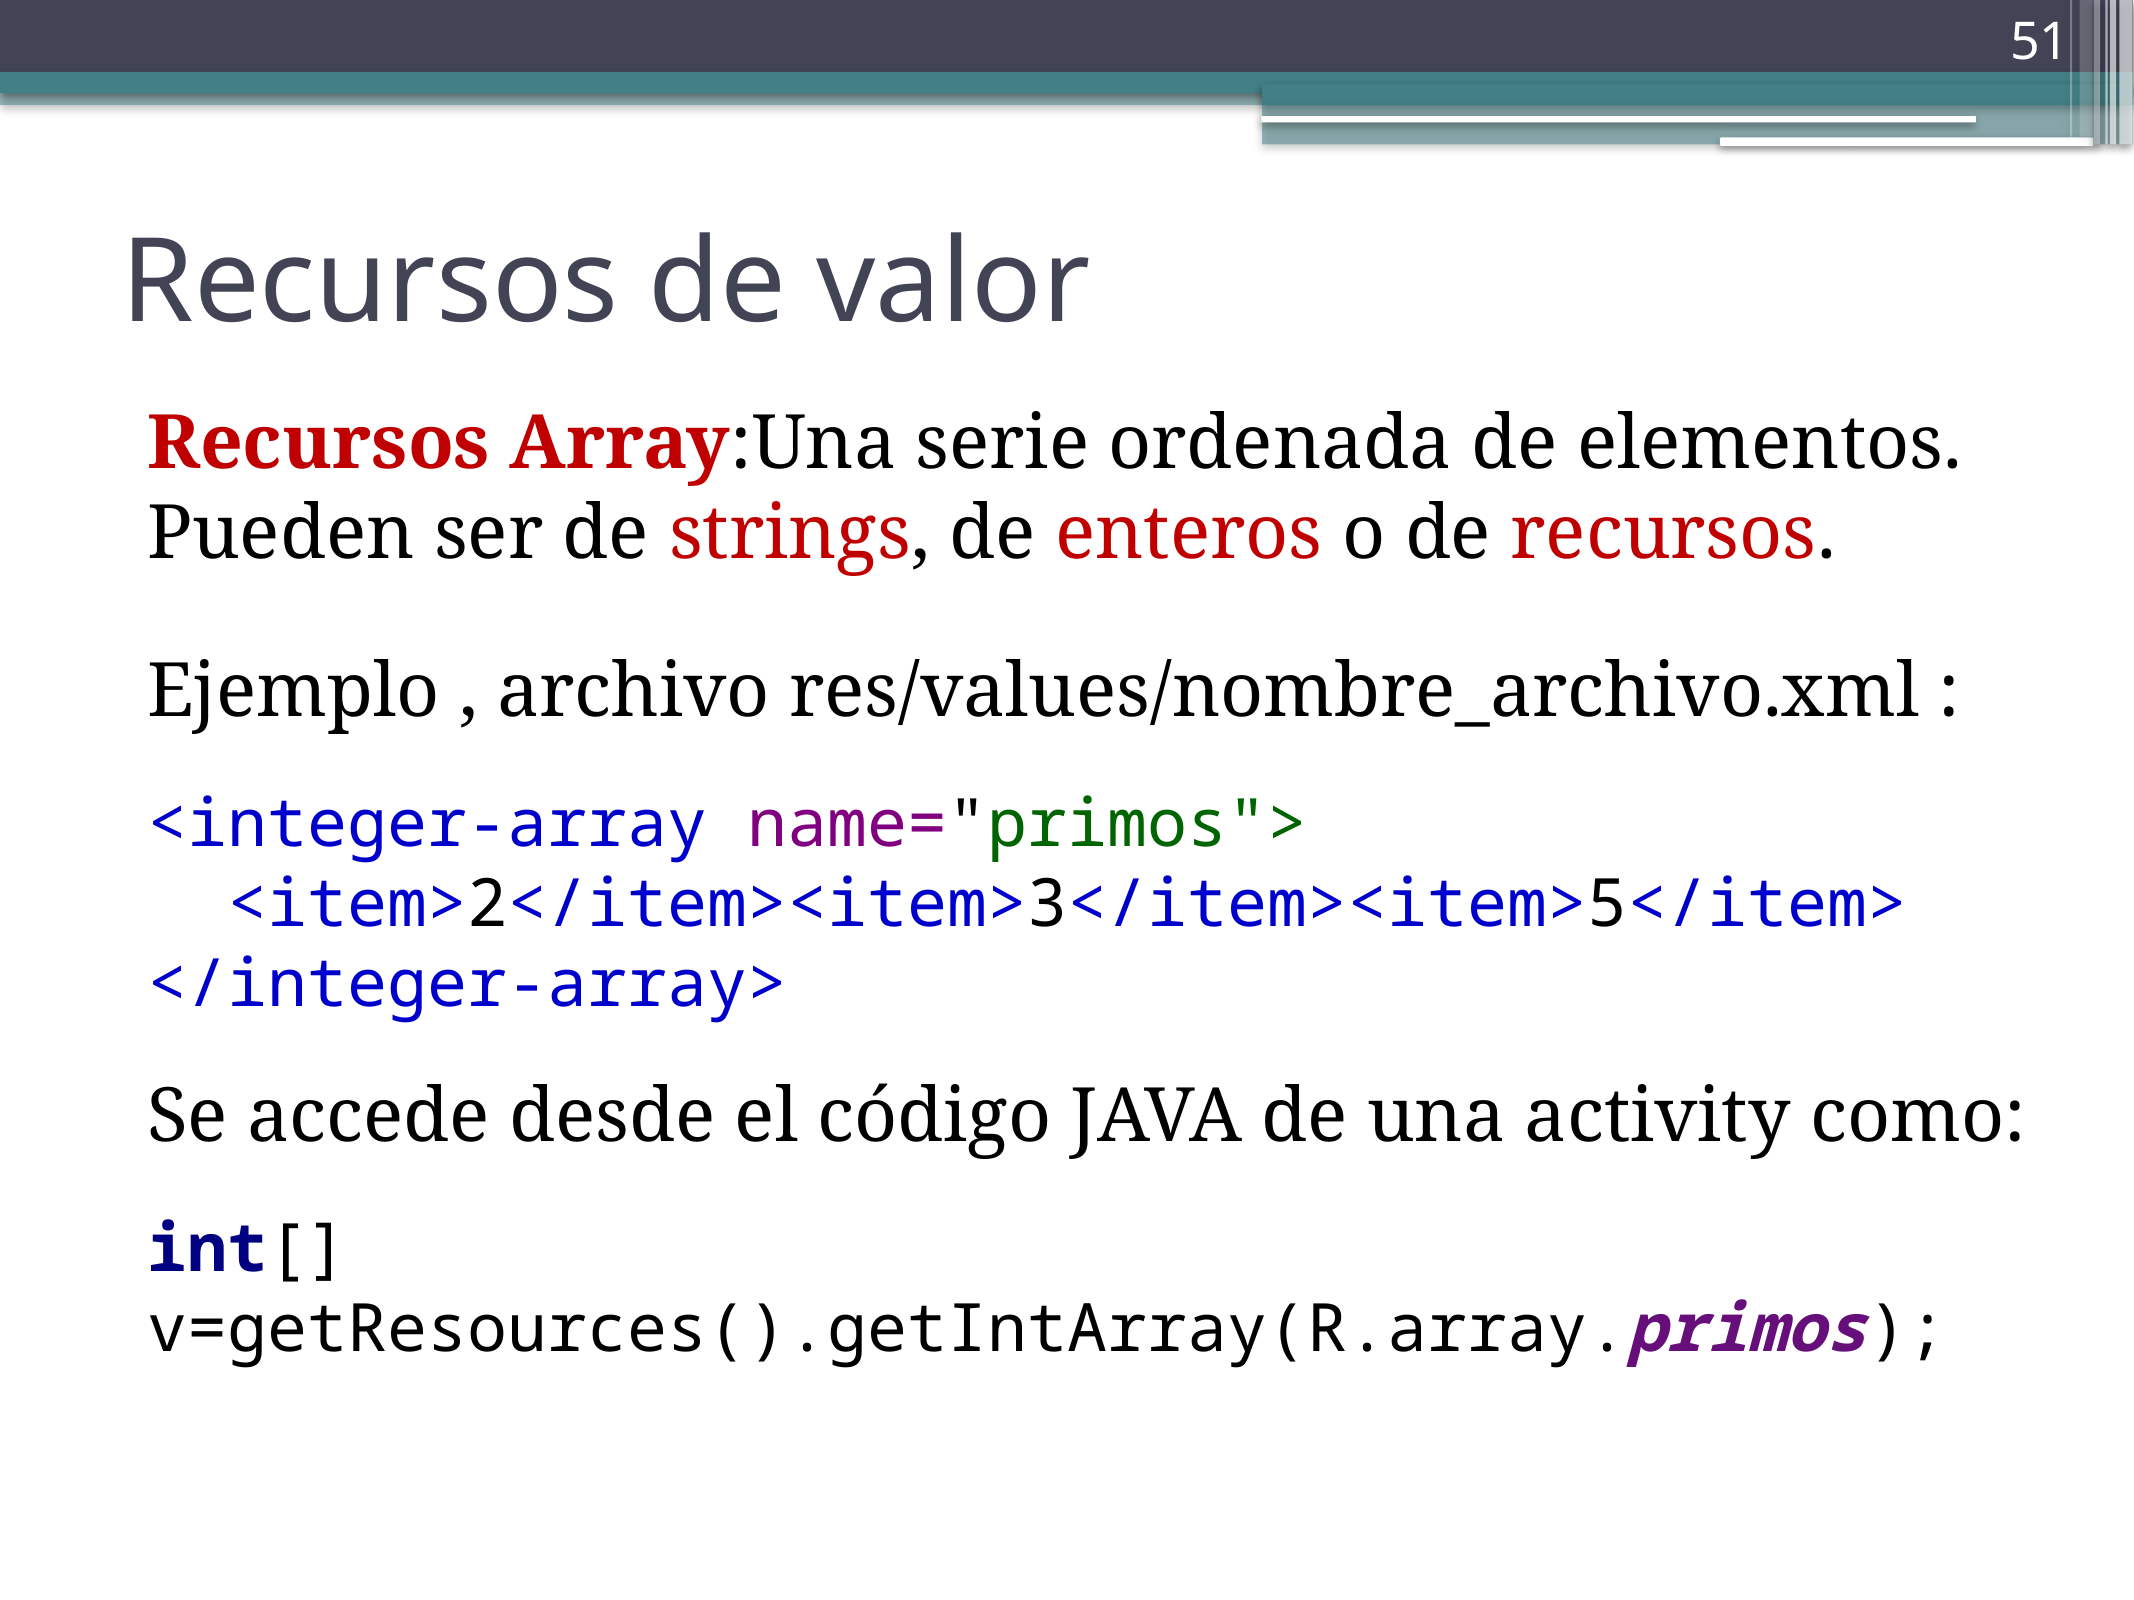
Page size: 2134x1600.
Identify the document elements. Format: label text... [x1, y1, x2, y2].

title Recursos de valor [106, 150, 2027, 386]
list Recursos Array:Una serie ordenada de elementos. Pueden ser de strings, de enteros o de recursos. Ejemplo , archivo res/values/nombre_archivo.xml : <integer-array name="primos"> <item>2</item><item>3</item><item>5</item> </integer-array> Se accede desde el código JAVA de una activity como: int[] v=getResources().getIntArray(R.array.primos); [106, 386, 2083, 1568]
slide_number 51 [1907, 0, 2085, 86]
